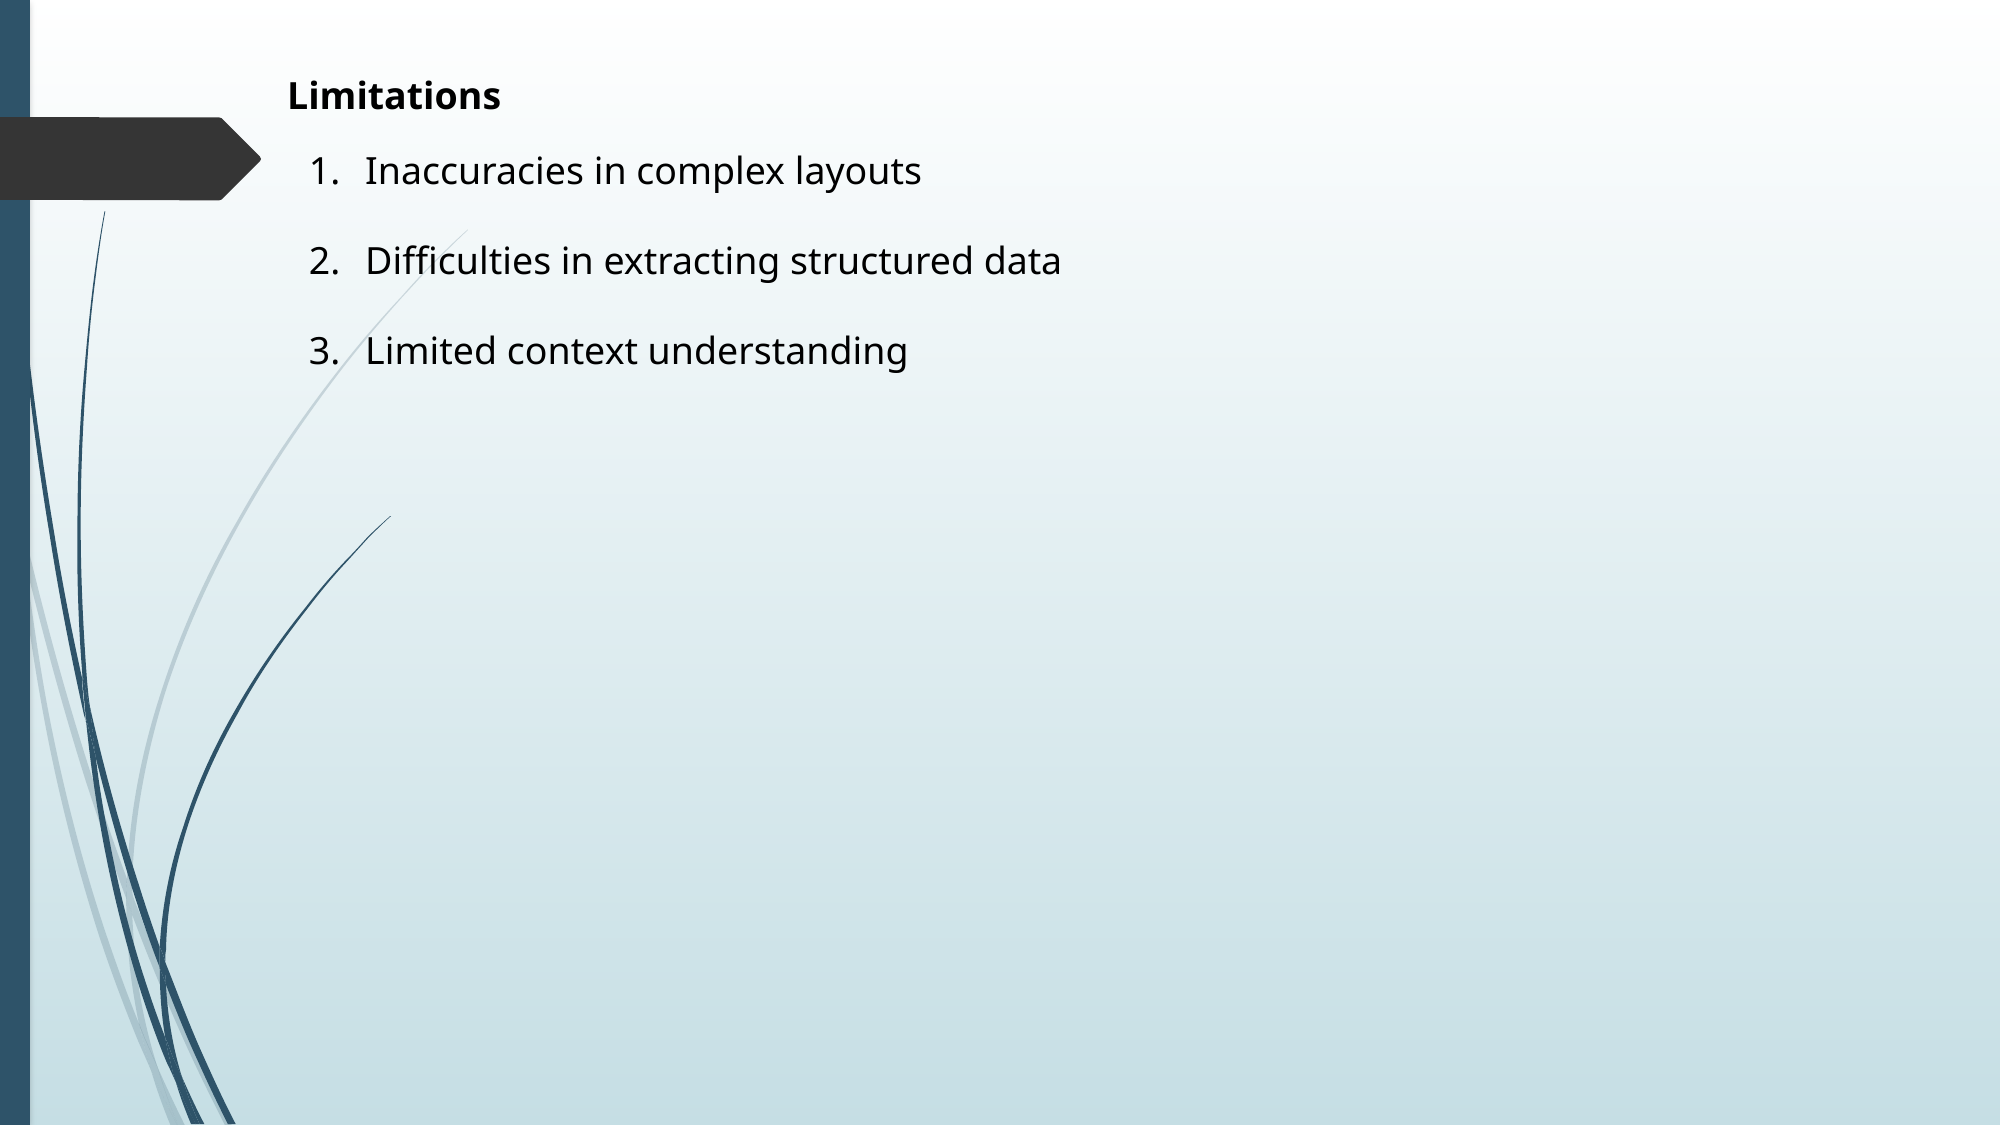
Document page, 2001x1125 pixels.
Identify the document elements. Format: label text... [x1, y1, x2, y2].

text_box Inaccuracies in complex layouts Difficulties in extracting structured data Limited context understanding [294, 49, 1180, 425]
text_box Limitations [194, 64, 294, 124]
